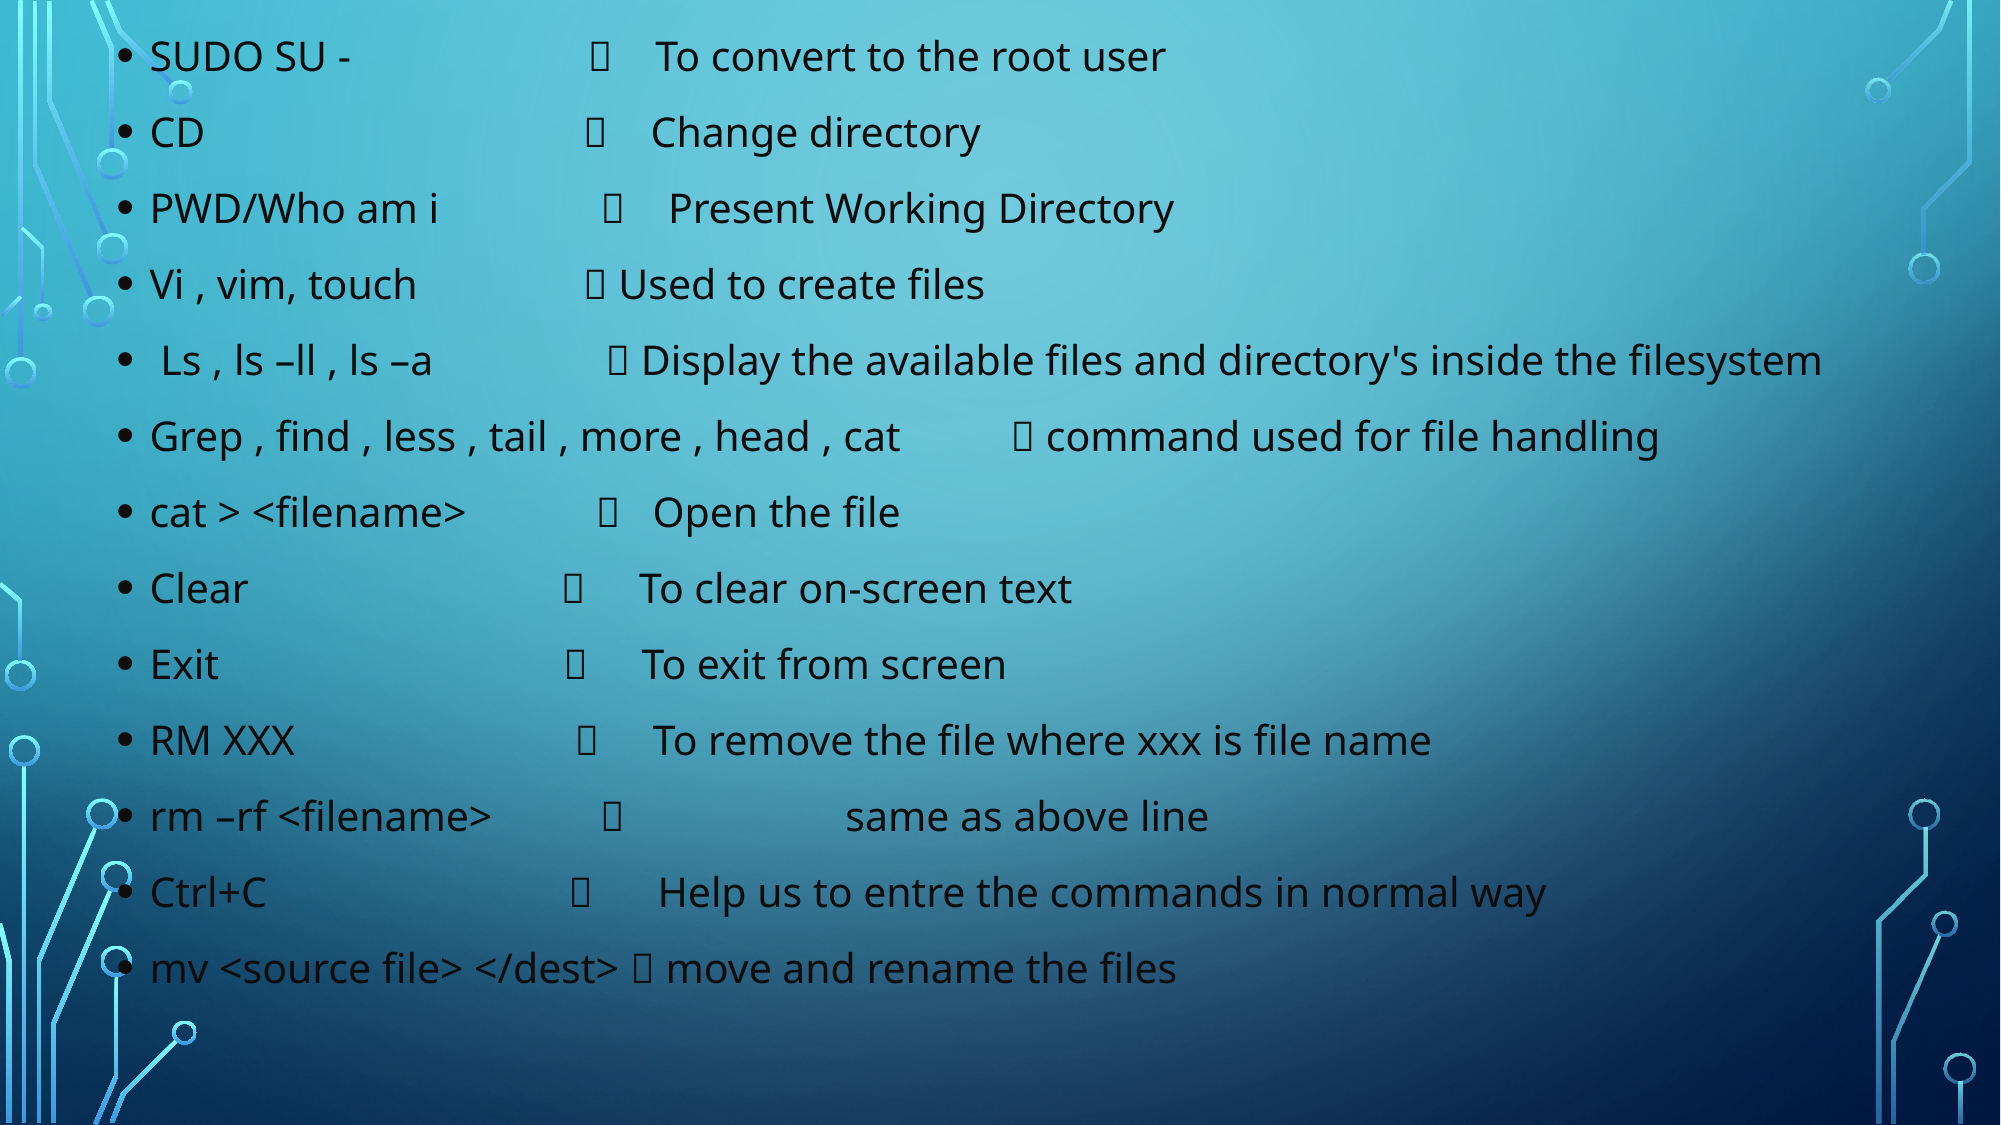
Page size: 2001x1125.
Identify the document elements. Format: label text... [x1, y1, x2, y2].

list SUDO SU -  To convert to the root user CD  Change directory PWD/Who am i  Present Working Directory Vi , vim, touch  Used to create files Ls , ls –ll , ls –a  Display the available files and directory's inside the filesystem Grep , find , less , tail , more , head , cat  command used for file handling cat > <filename>  Open the file Clear  To clear on-screen text Exit  To exit from screen RM XXX  To remove the file where xxx is file name rm –rf <filename>  same as above line Ctrl+C  Help us to entre the commands in normal way mv <source file> </dest>  move and rename the files [101, 13, 1970, 1002]
